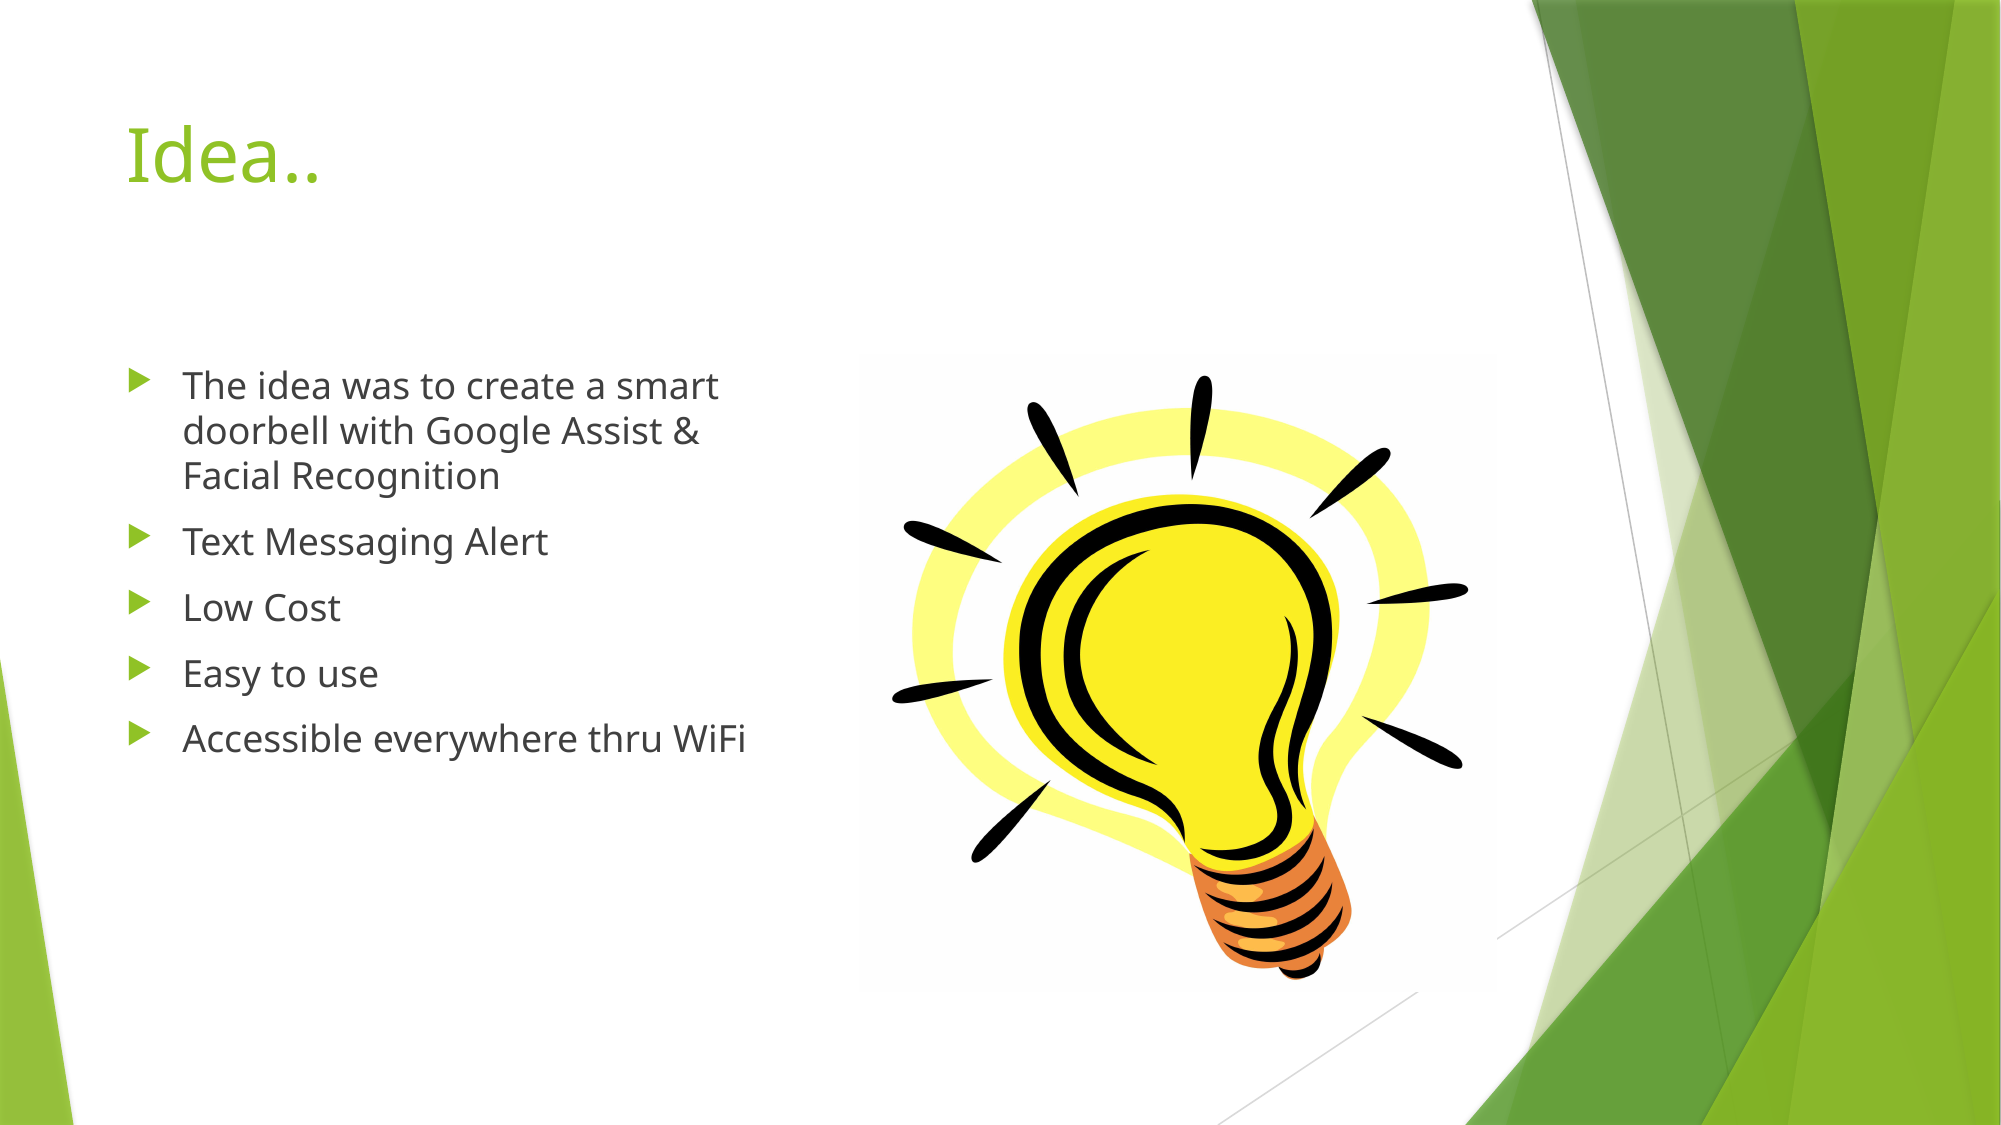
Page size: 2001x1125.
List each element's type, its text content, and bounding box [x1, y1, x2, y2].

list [859, 353, 1497, 992]
title Idea.. [111, 99, 1522, 317]
list The idea was to create a smart doorbell with Google Assist & Facial Recognition Text Messaging Alert Low Cost Easy to use Accessible everywhere thru WiFi [111, 354, 798, 992]
